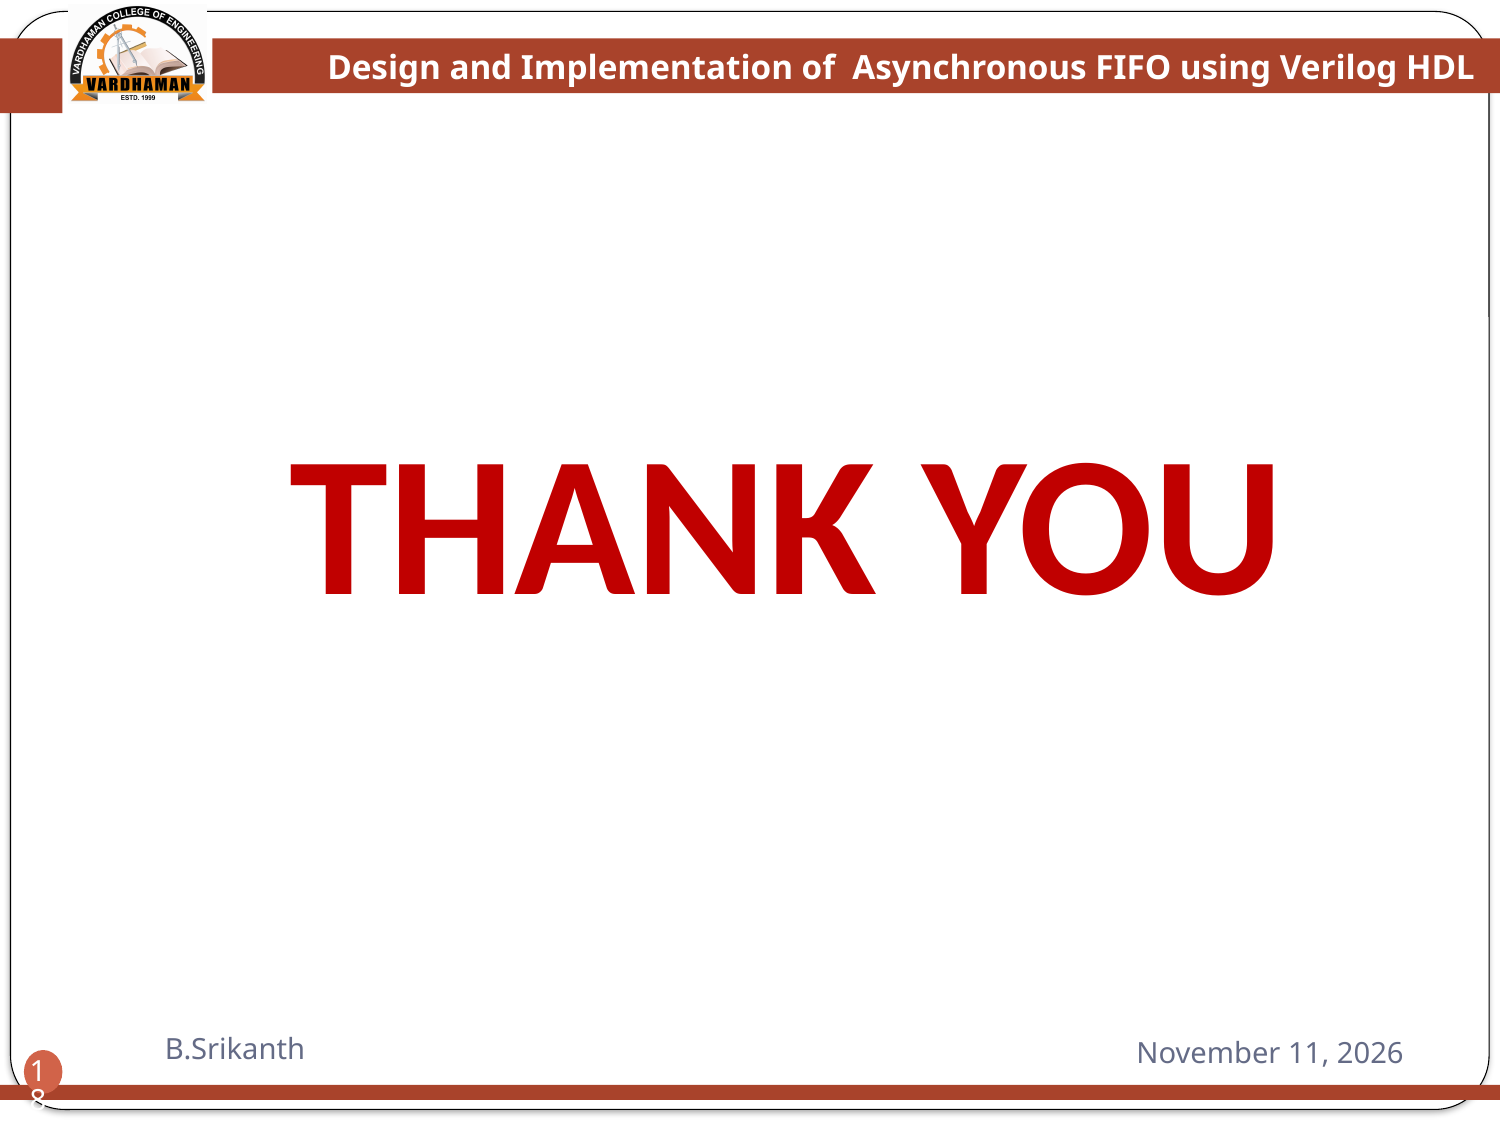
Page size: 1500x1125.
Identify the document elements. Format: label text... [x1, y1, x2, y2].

footer B.Srikanth [150, 1012, 800, 1088]
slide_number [1012, 1015, 1419, 1094]
list THANK YOU [150, 387, 1425, 988]
slide_number 18 [23, 1050, 63, 1094]
